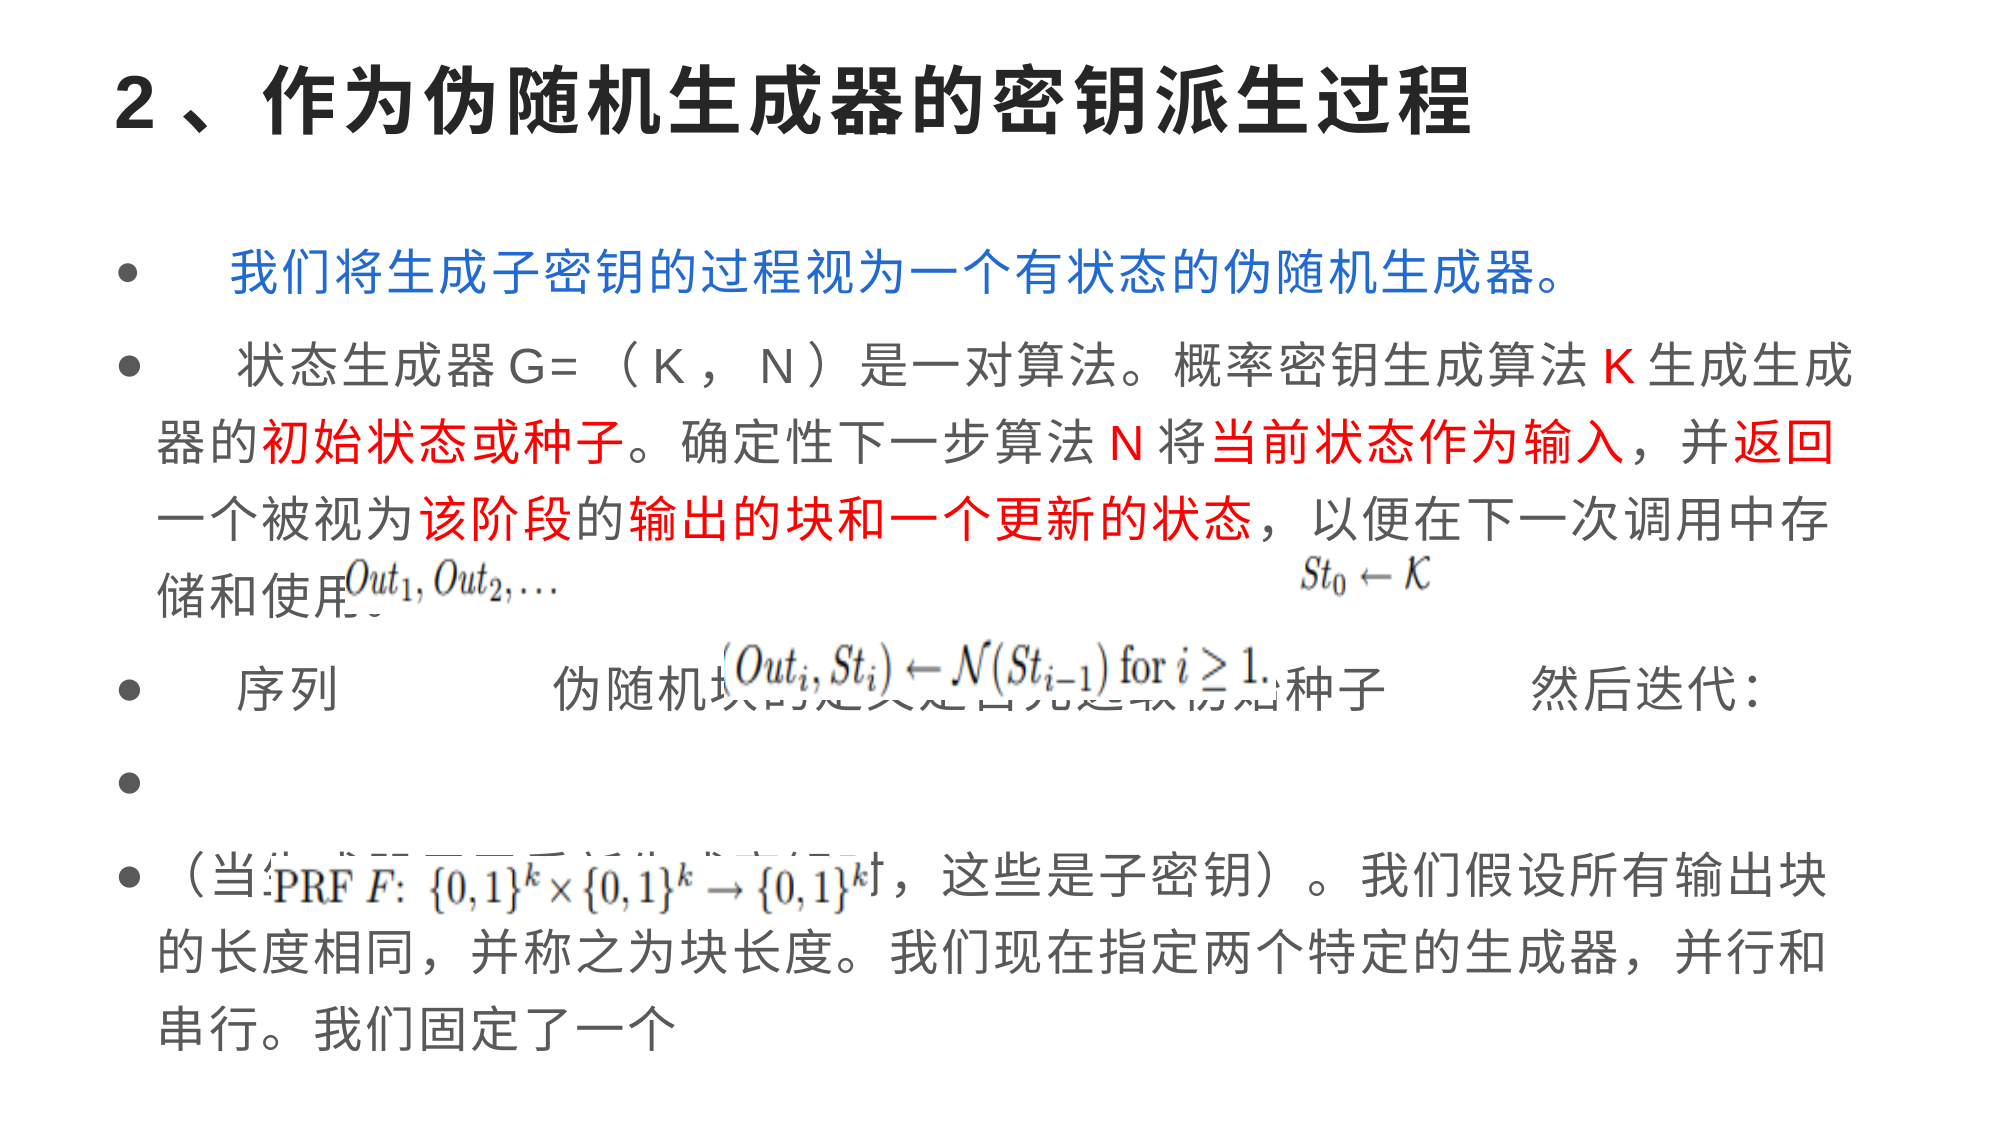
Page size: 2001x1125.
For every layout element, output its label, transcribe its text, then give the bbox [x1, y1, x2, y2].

list 我们将生成子密钥的过程视为一个有状态的伪随机生成器。 状态生成器G=（K，N）是一对算法。概率密钥生成算法K生成生成器的初始状态或种子。确定性下一步算法N将当前状态作为输入，并返回一个被视为该阶段的输出的块和一个更新的状态，以便在下一次调用中存储和使用。 序列 伪随机块的定义是首先选取初始种子 然后迭代： （当生成器用于重新生成密钥时，这些是子密钥）。我们假设所有输出块的长度相同，并称之为块长度。我们现在指定两个特定的生成器，并行和串行。我们固定了一个 [99, 215, 1900, 1073]
picture [1299, 550, 1442, 607]
picture [724, 613, 1276, 700]
picture [344, 550, 569, 614]
picture [271, 856, 872, 924]
title 2、作为伪随机生成器的密钥派生过程 [99, 40, 1900, 157]
